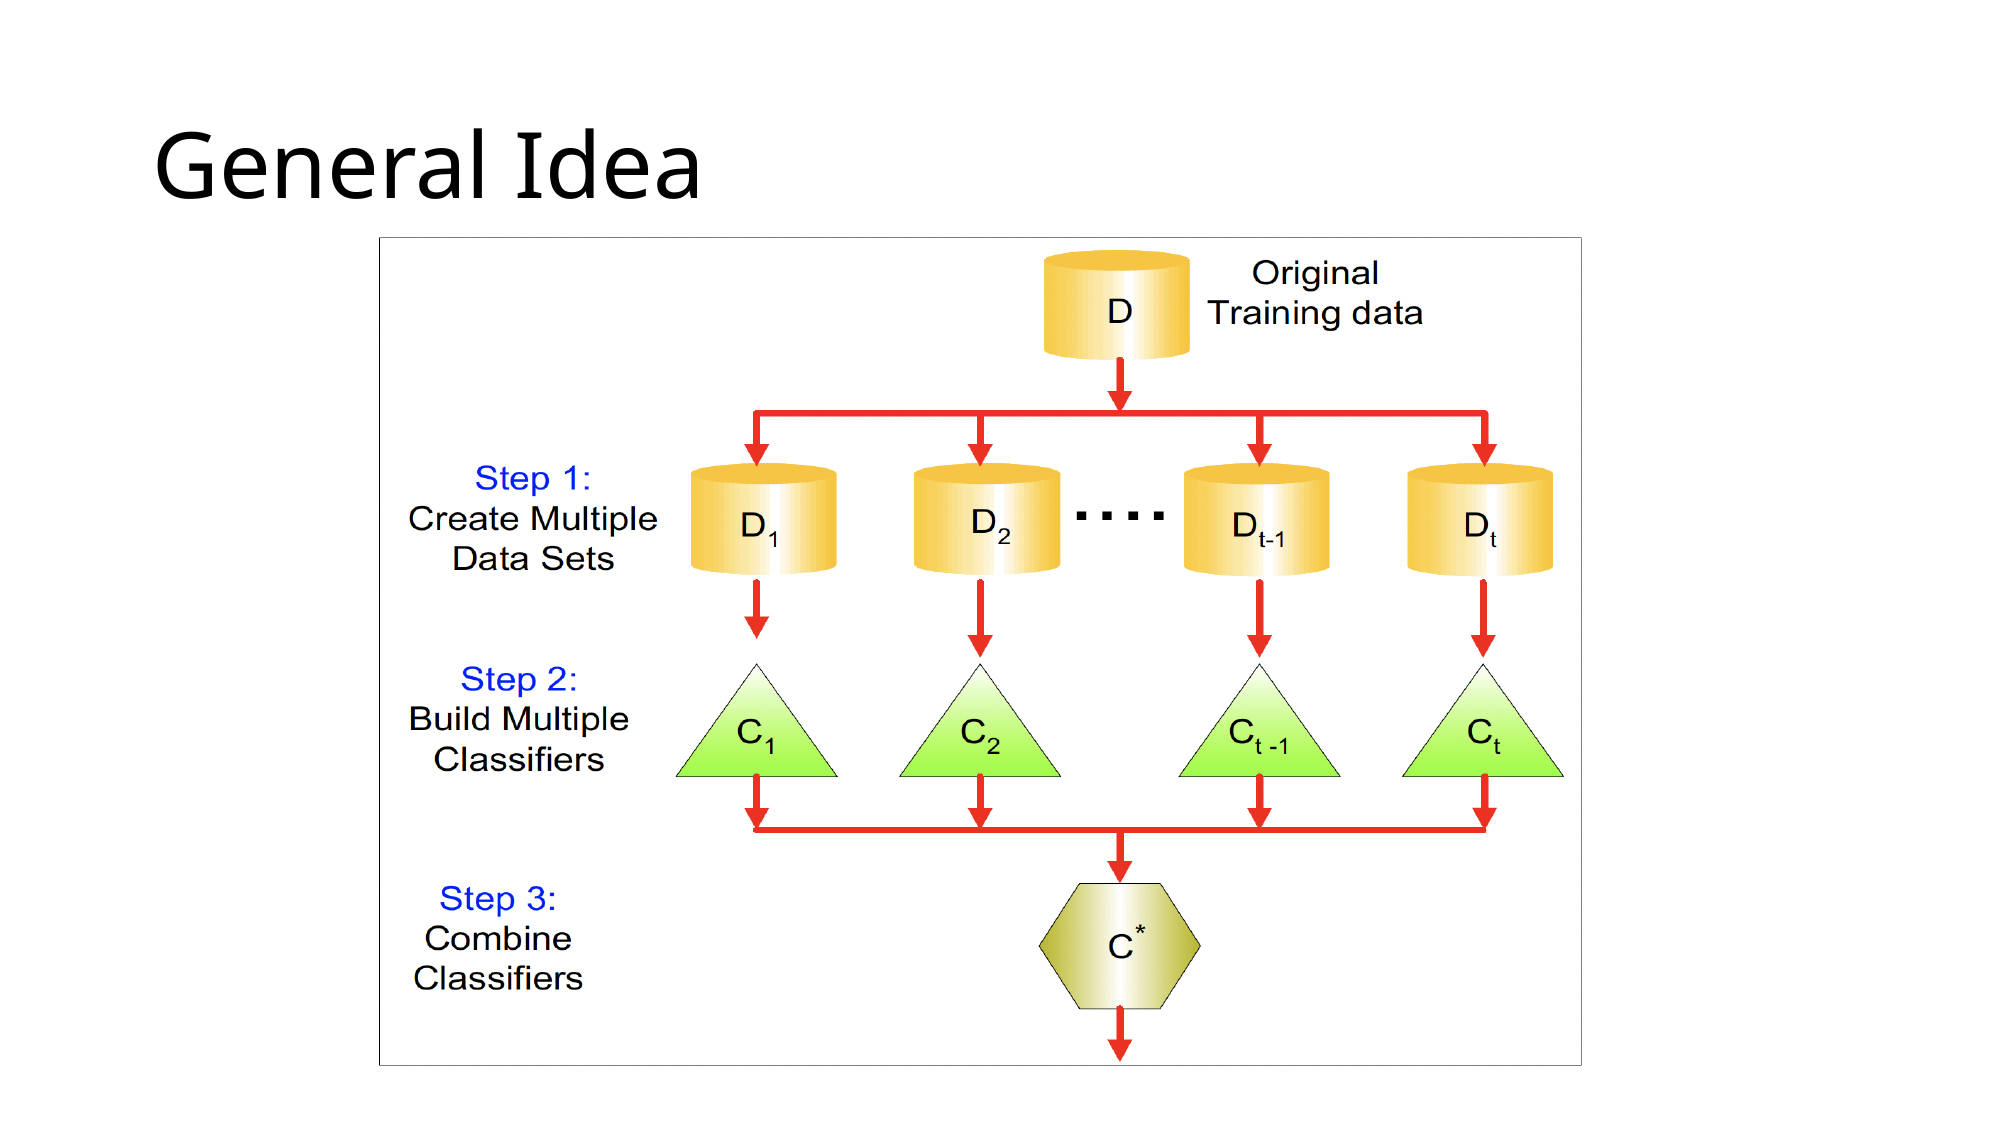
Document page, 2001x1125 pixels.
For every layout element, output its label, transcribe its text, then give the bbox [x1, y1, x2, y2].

picture [364, 225, 1603, 1090]
title General Idea [137, 59, 1863, 278]
